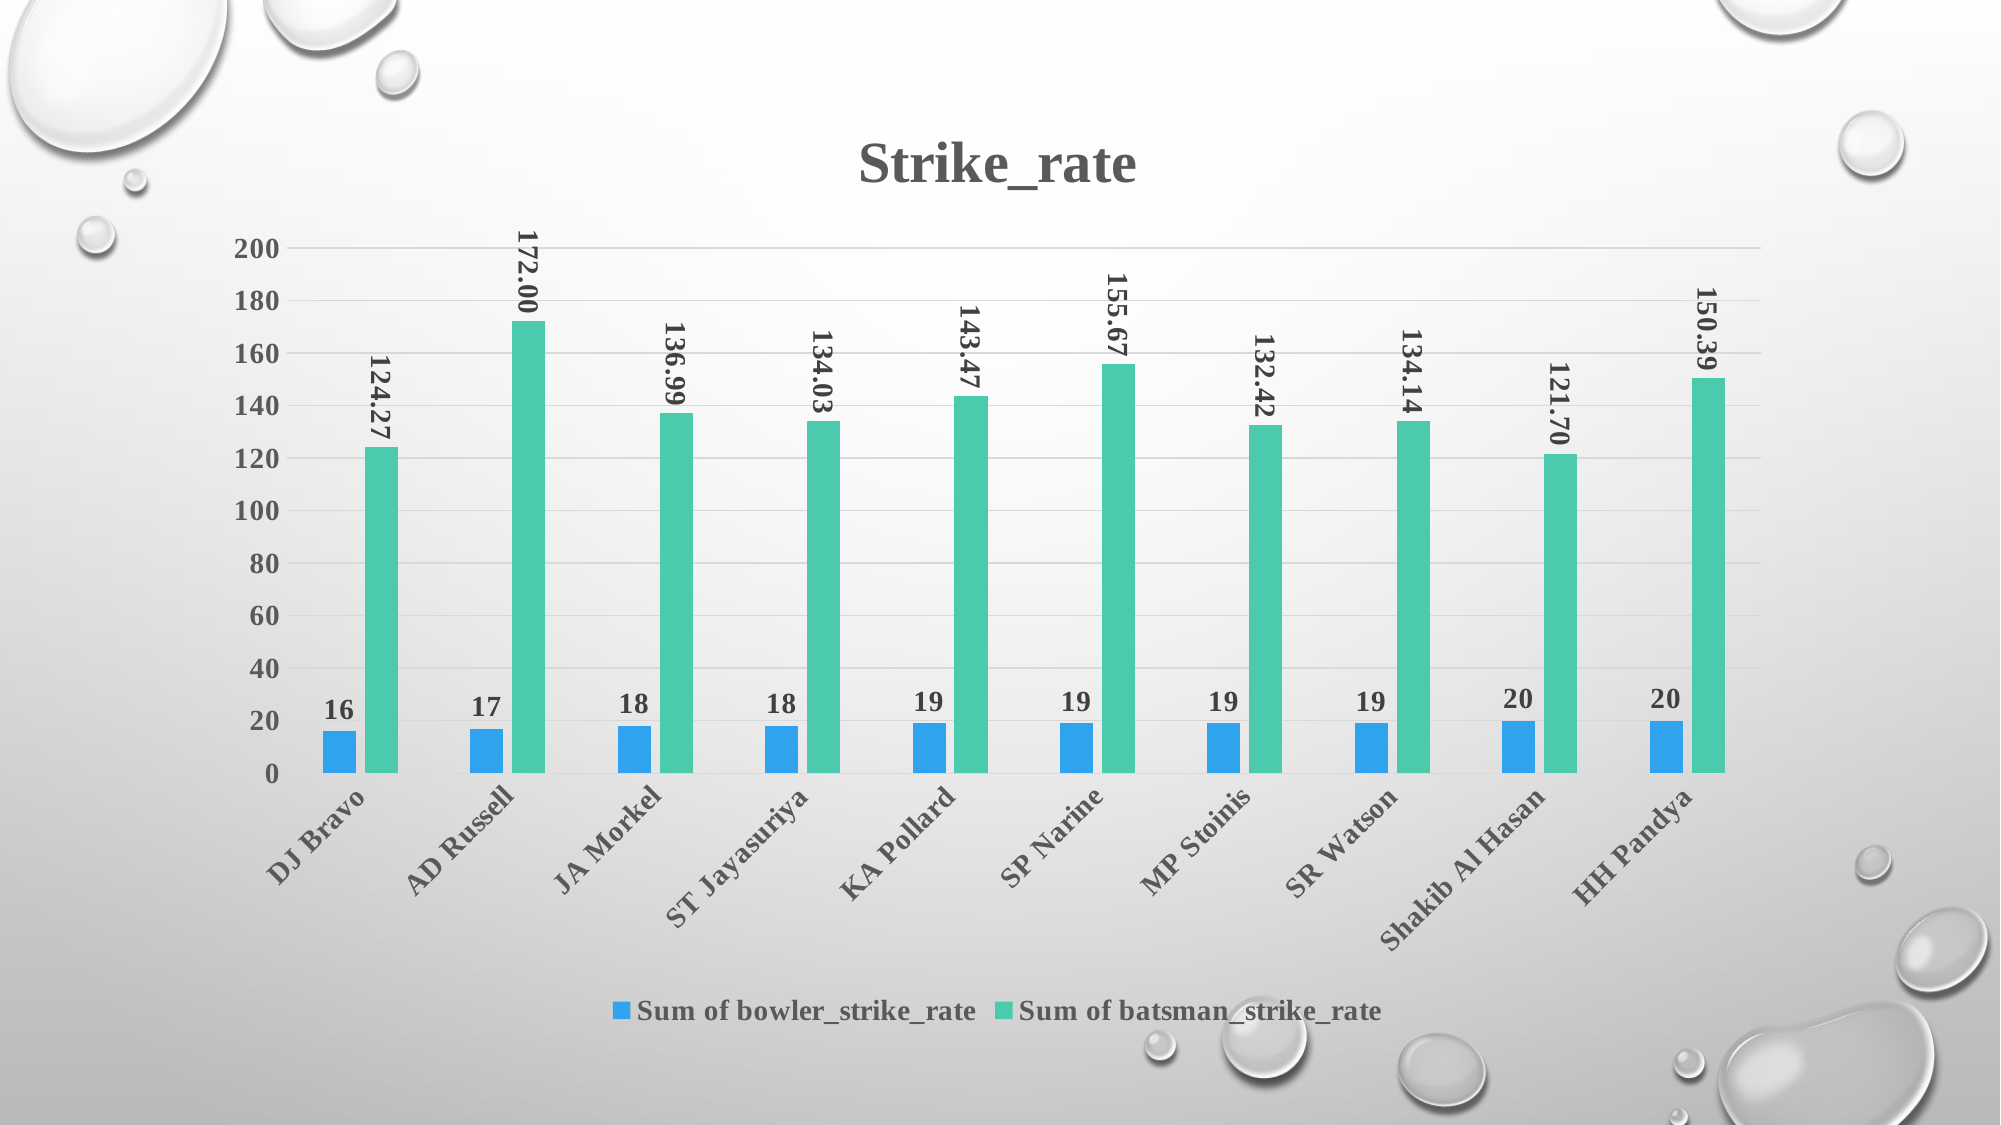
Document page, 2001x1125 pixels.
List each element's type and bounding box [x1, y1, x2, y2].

chart [201, 86, 1793, 1034]
picture [0, 0, 2000, 1125]
